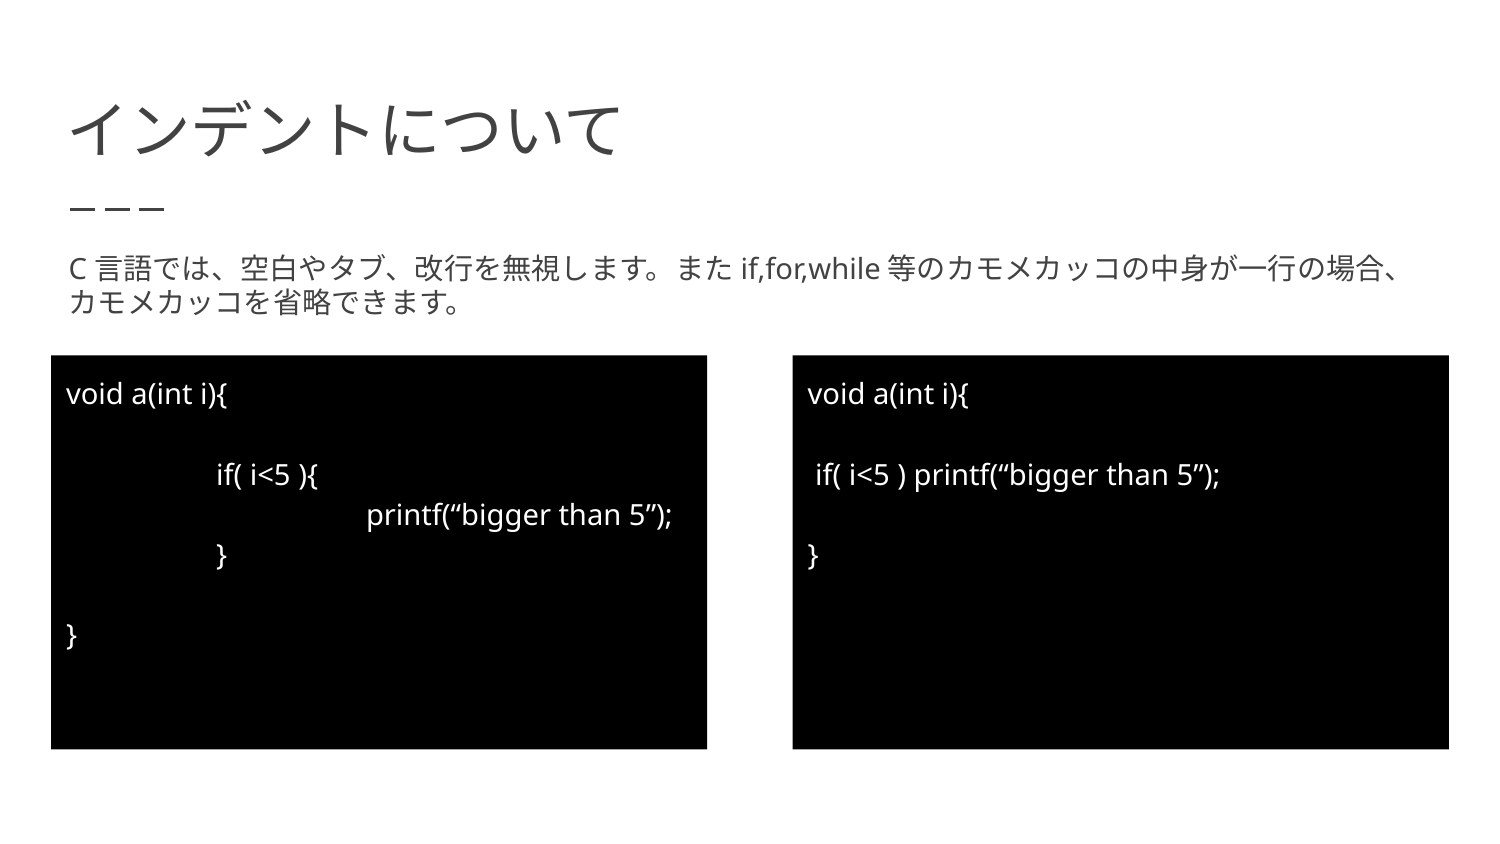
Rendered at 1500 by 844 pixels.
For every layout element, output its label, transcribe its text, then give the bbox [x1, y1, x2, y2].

text_box C言語では、空白やタブ、改行を無視します。またif,for,while等のカモメカッコの中身が一行の場合、カモメカッコを省略できます。 [53, 234, 1452, 341]
list void a(int i){ if( i<5 ) printf(“bigger than 5”); } [792, 355, 1449, 750]
title インデントについて [51, 61, 1449, 182]
list void a(int i){ if( i<5 ){ printf(“bigger than 5”); } } [51, 355, 708, 750]
